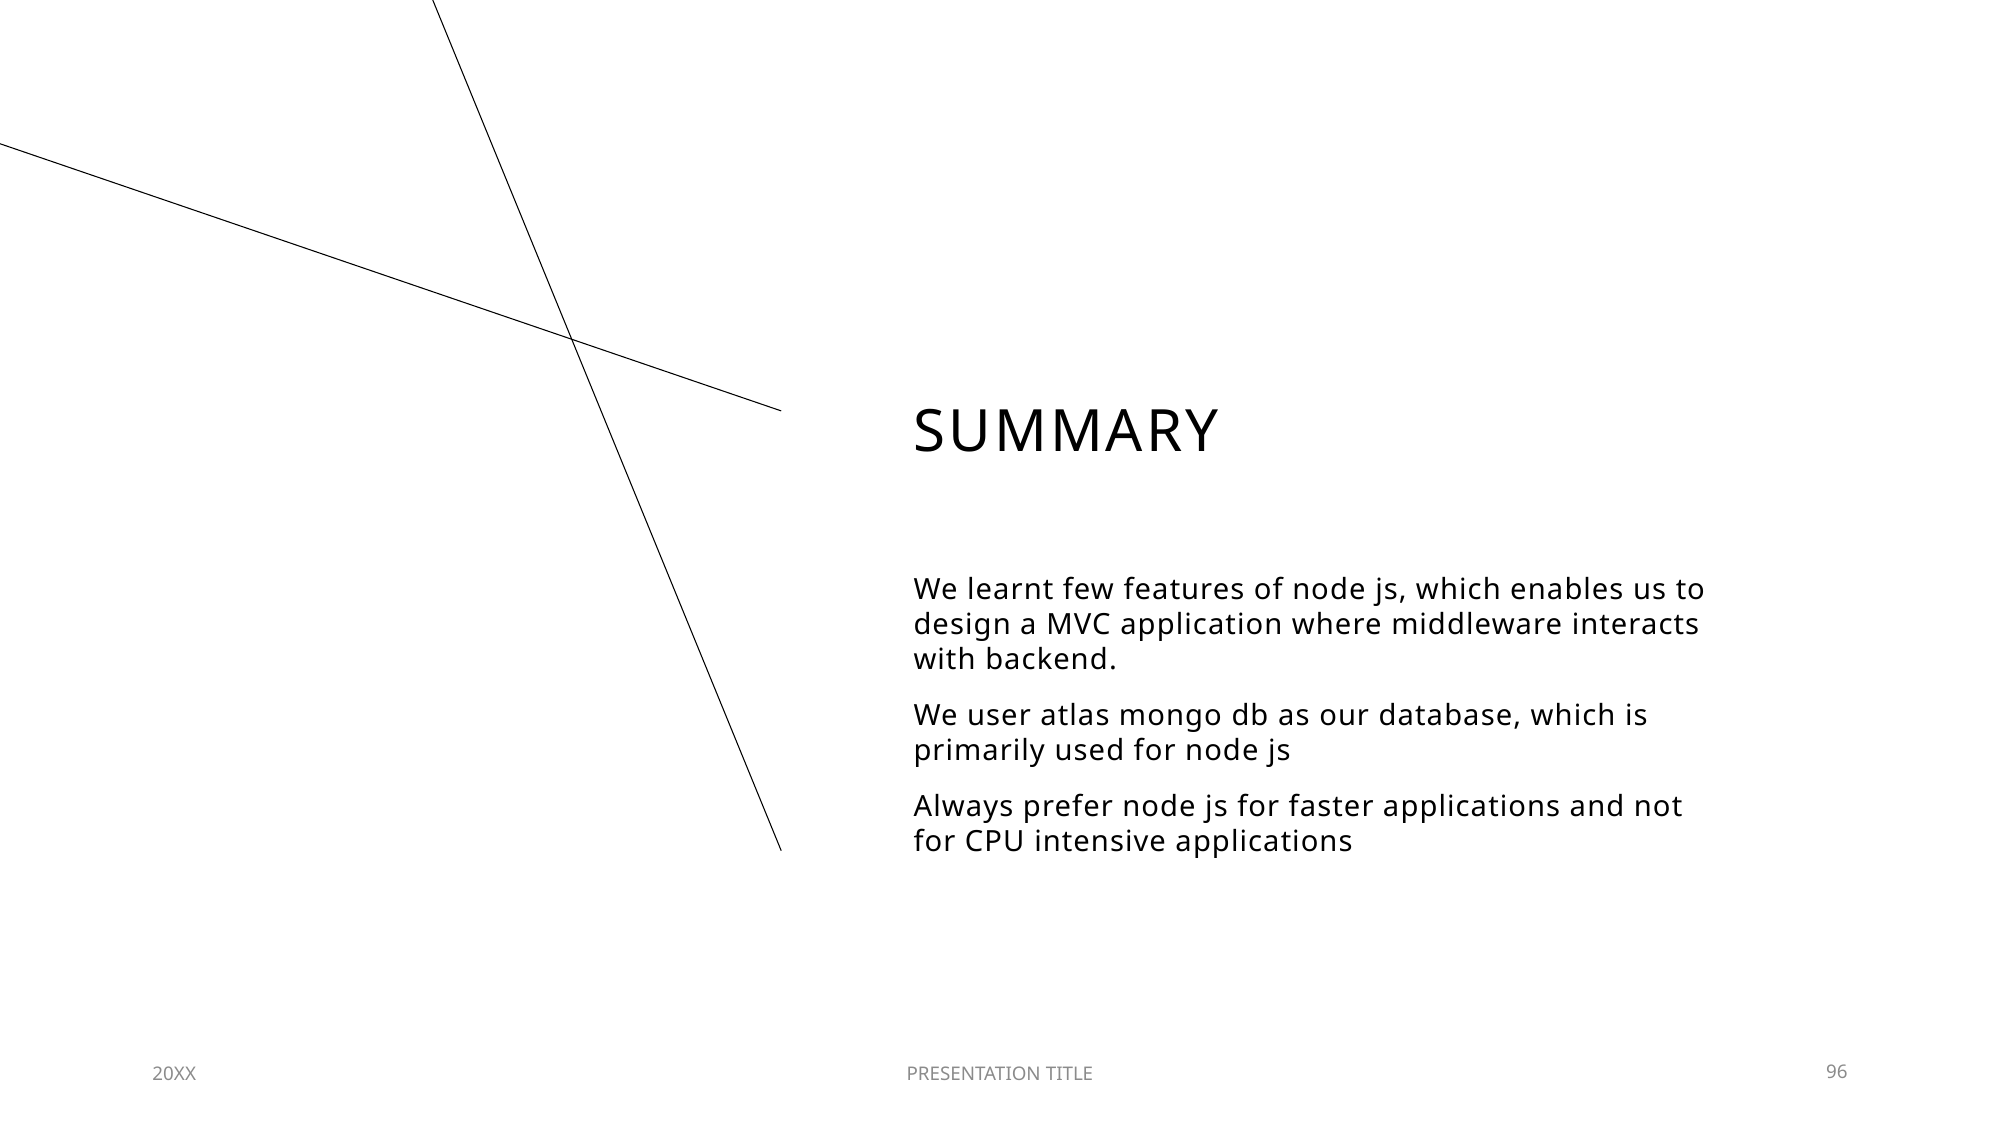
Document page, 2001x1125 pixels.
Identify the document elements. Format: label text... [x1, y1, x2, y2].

title SUMMARY [898, 274, 1737, 472]
slide_number 20XX [137, 1042, 588, 1103]
list We learnt few features of node js, which enables us to design a MVC application where middleware interacts with backend. We user atlas mongo db as our database, which is primarily used for node js Always prefer node js for faster applications and not for CPU intensive applications [898, 562, 1737, 908]
slide_number 96 [1412, 1042, 1863, 1103]
footer PRESENTATION TITLE [662, 1042, 1338, 1103]
